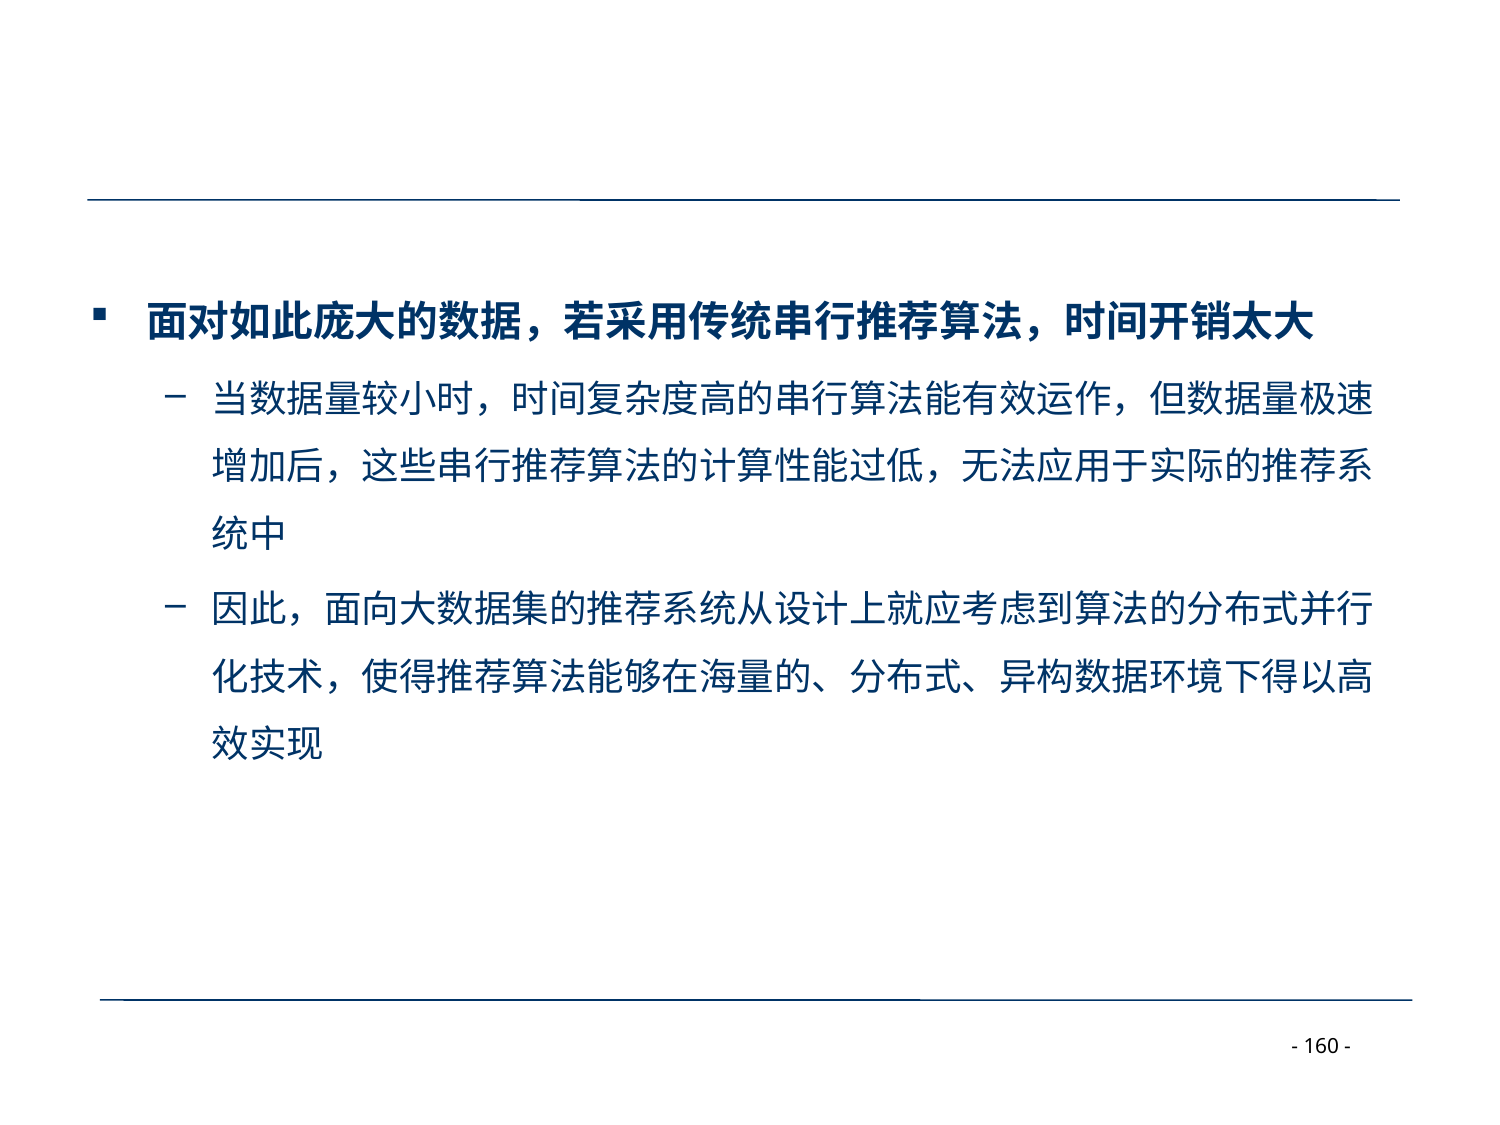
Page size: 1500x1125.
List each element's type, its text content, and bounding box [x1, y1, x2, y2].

list 面对如此庞大的数据，若采用传统串行推荐算法，时间开销太大 当数据量较小时，时间复杂度高的串行算法能有效运作，但数据量极速增加后，这些串行推荐算法的计算性能过低，无法应用于实际的推荐系统中 因此，面向大数据集的推荐系统从设计上就应考虑到算法的分布式并行化技术，使得推荐算法能够在海量的、分布式、异构数据环境下得以高效实现 [74, 262, 1426, 1006]
